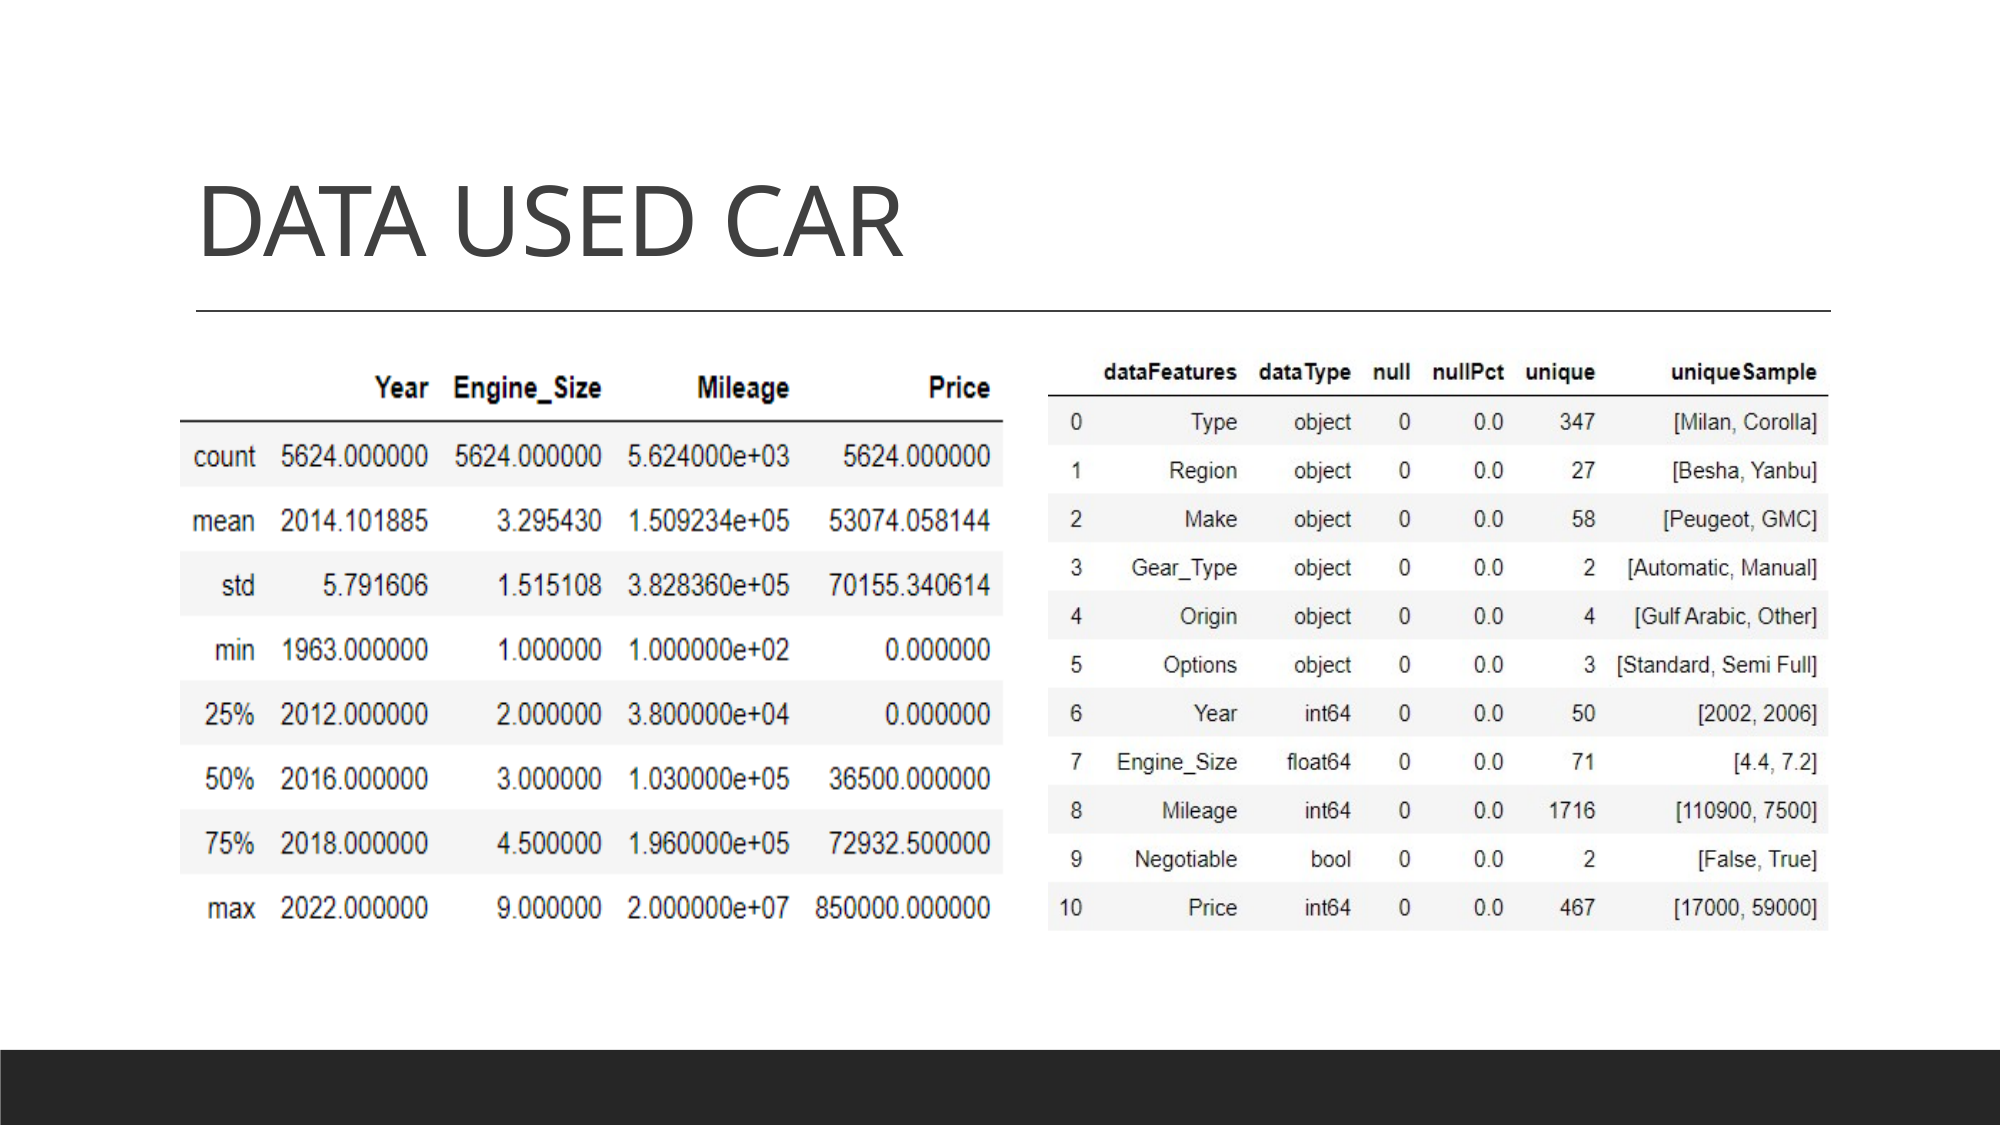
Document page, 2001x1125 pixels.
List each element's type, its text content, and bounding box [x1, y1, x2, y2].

picture [1047, 347, 1831, 938]
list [179, 347, 1006, 938]
title DATA USED CAR [180, 47, 1830, 285]
